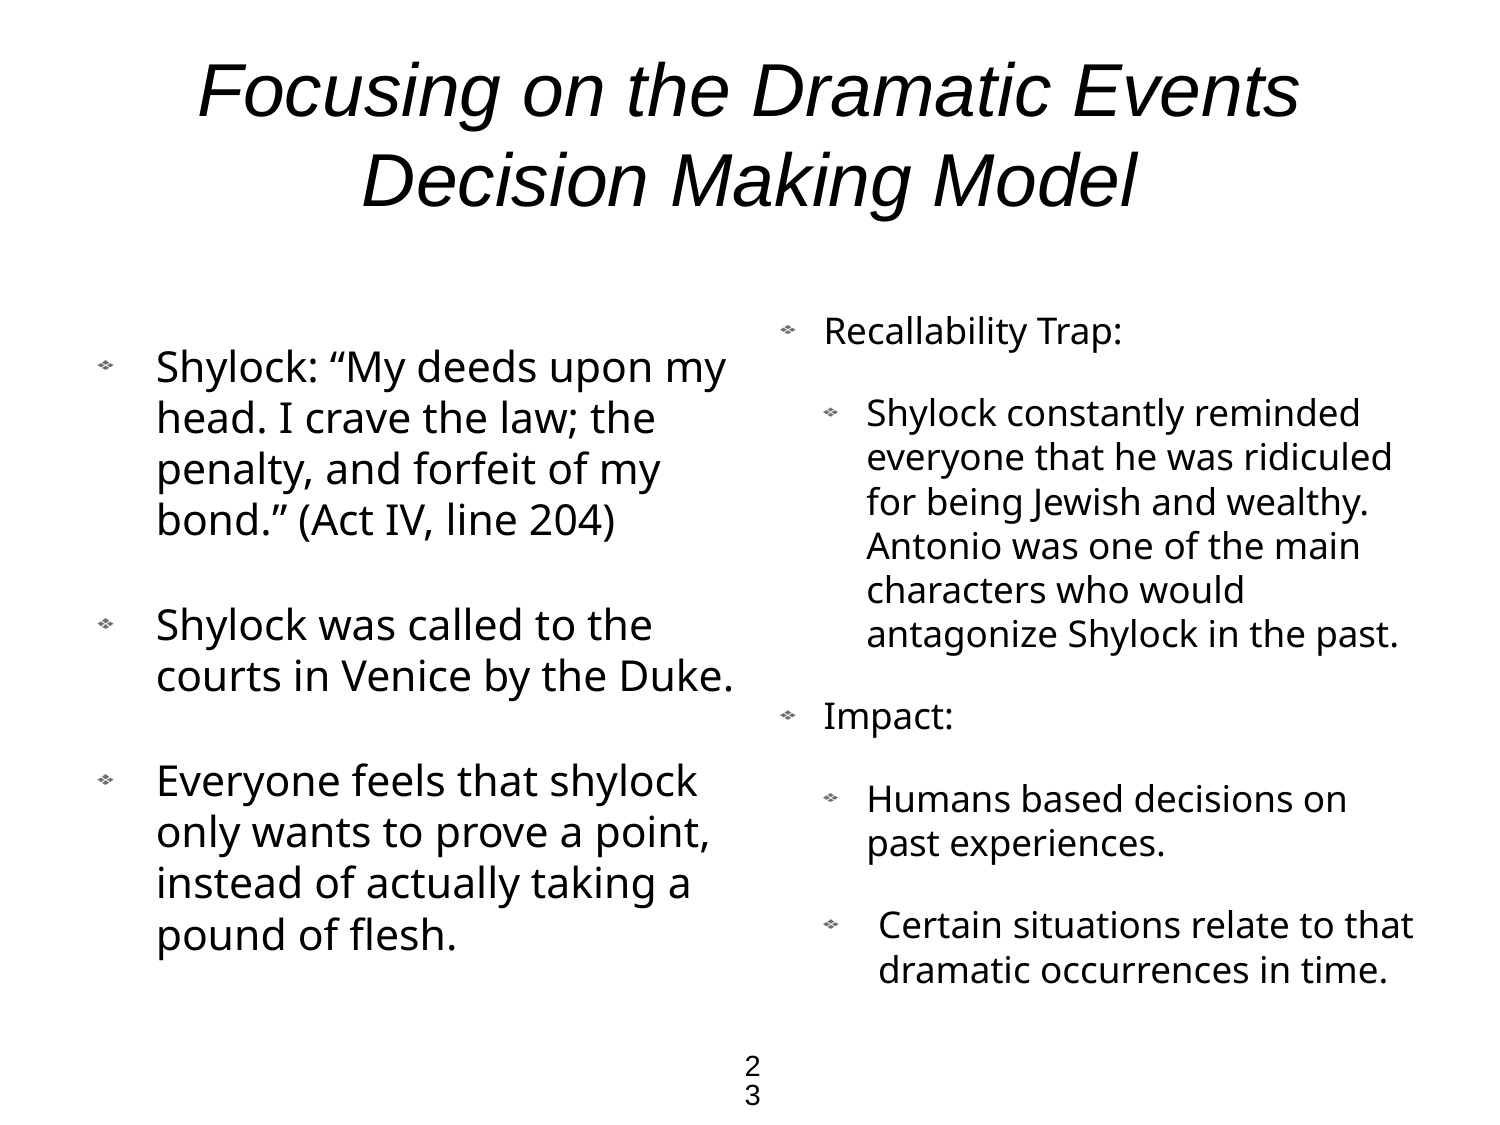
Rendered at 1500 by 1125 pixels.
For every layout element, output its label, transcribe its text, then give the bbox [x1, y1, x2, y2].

title Focusing on the Dramatic Events Decision Making Model [87, 43, 1413, 220]
text_box Shylock: “My deeds upon my head. I crave the law; the penalty, and forfeit of my bond.” (Act IV, line 204) Shylock was called to the courts in Venice by the Duke. Everyone feels that shylock only wants to prove a point, instead of actually taking a pound of flesh. [91, 313, 743, 985]
picture [97, 360, 114, 370]
picture [780, 325, 796, 334]
picture [823, 919, 839, 929]
picture [97, 774, 114, 785]
picture [97, 618, 114, 629]
text_box Recallability Trap: Shylock constantly reminded everyone that he was ridiculed for being Jewish and wealthy. Antonio was one of the main characters who would antagonize Shylock in the past. Impact: Humans based decisions on past experiences. Certain situations relate to that dramatic occurrences in time. [775, 276, 1427, 1021]
picture [823, 793, 838, 802]
slide_number 23 [729, 1040, 770, 1082]
picture [780, 710, 796, 720]
picture [823, 407, 838, 417]
